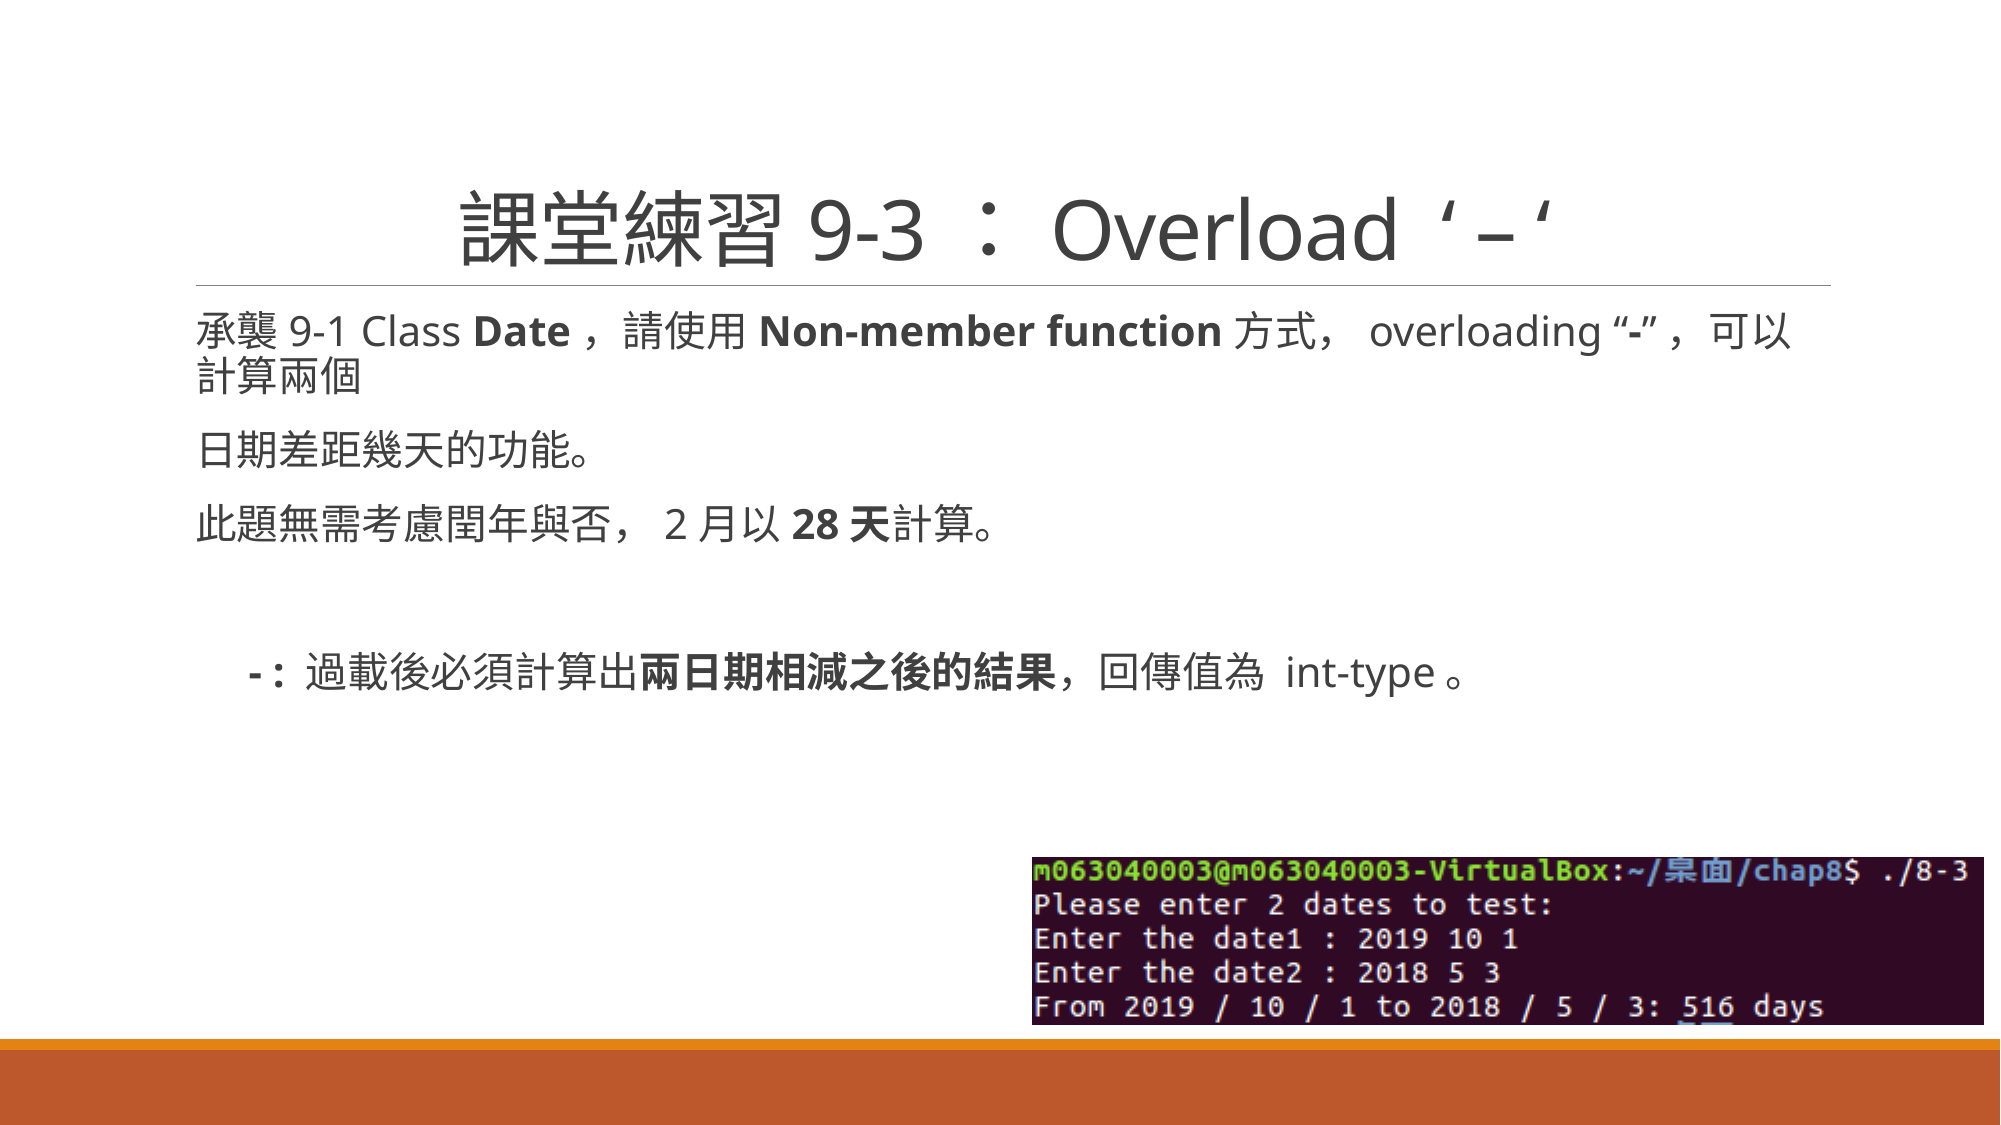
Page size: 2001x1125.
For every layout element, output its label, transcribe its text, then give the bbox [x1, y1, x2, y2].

title 課堂練習9-3：Overload ‘ – ‘ [180, 47, 1830, 285]
picture [1031, 856, 1984, 1026]
list 承襲9-1 Class Date，請使用Non-member function方式，overloading “-”，可以計算兩個 日期差距幾天的功能。 此題無需考慮閏年與否，2月以28天計算。 - : 過載後必須計算出兩日期相減之後的結果，回傳值為 int-type。 [180, 302, 1830, 963]
